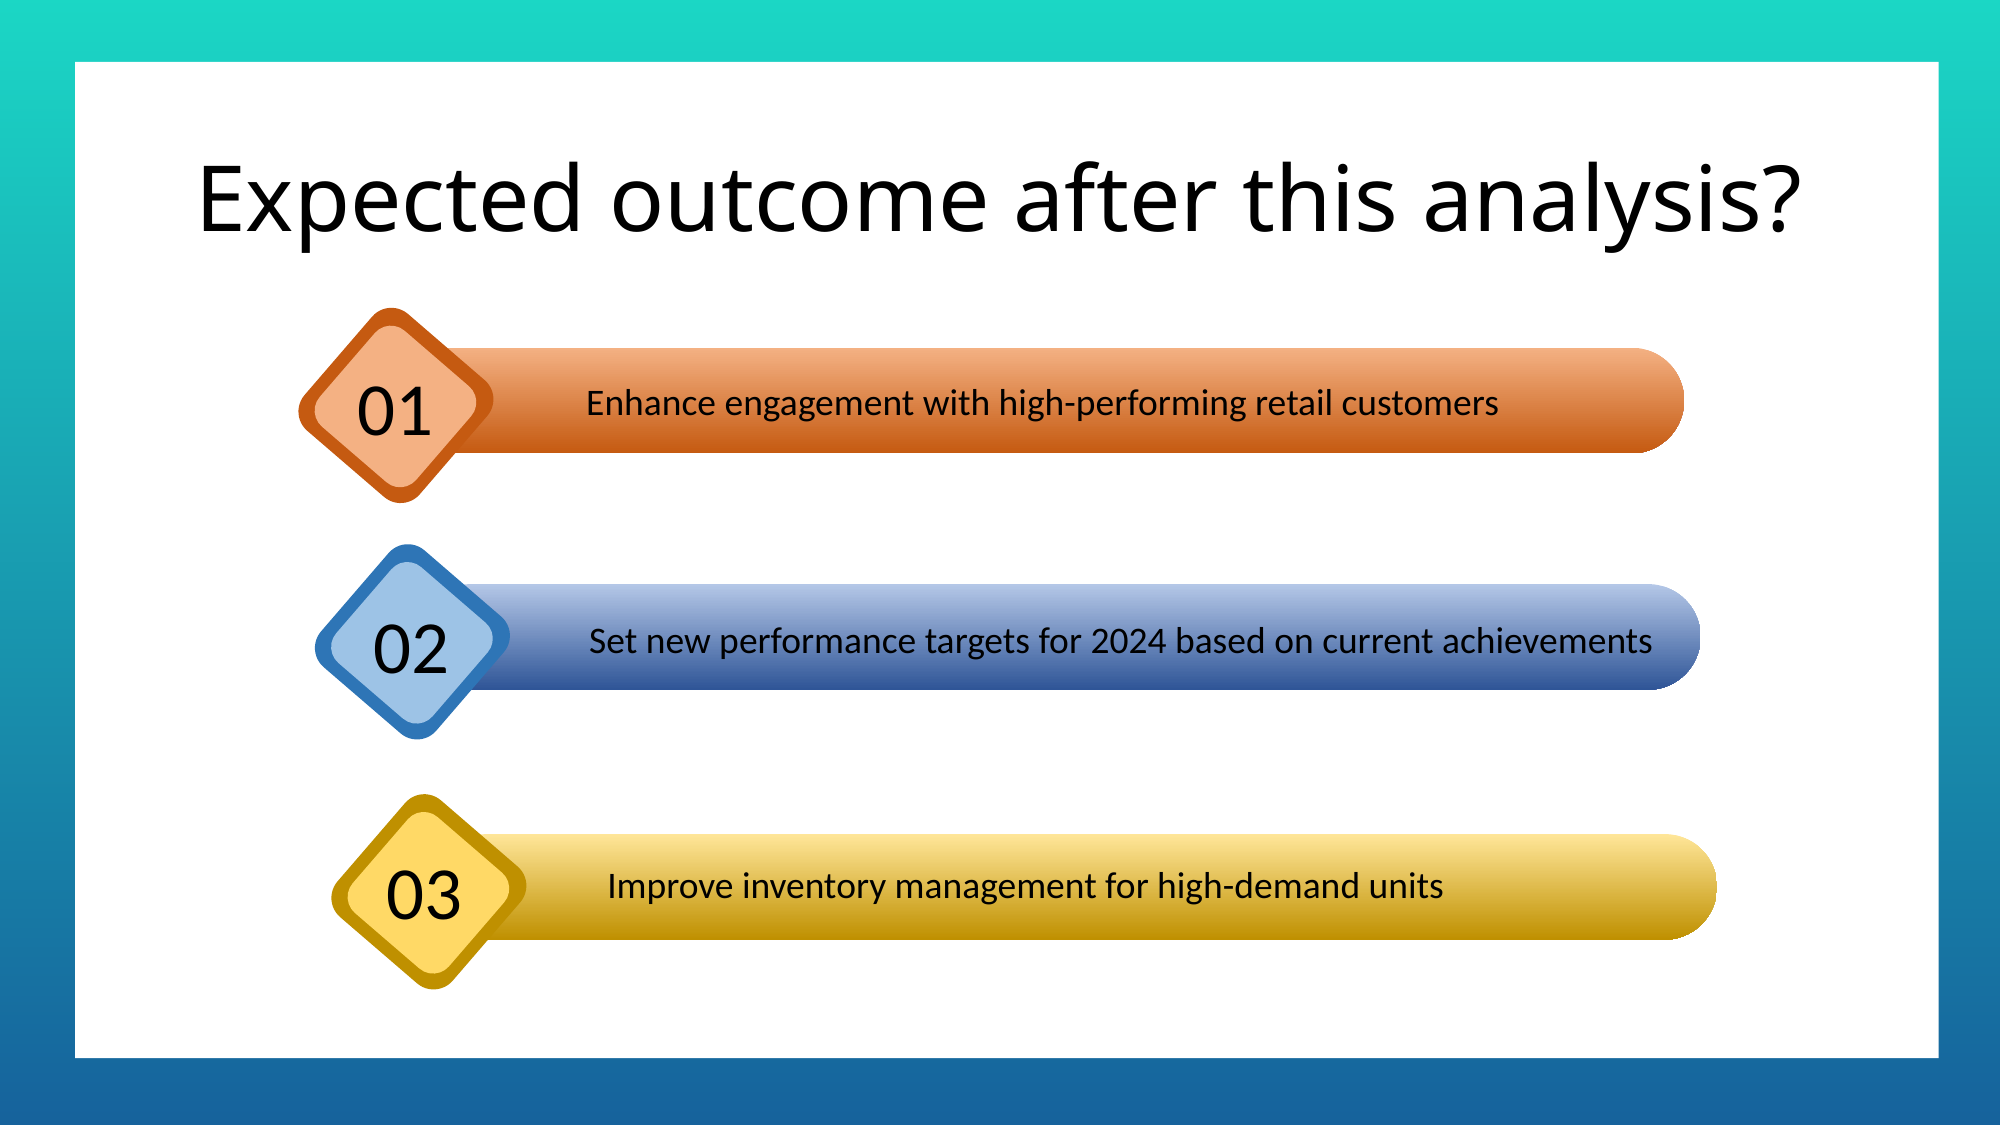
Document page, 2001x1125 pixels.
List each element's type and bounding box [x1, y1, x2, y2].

text_box [319, 328, 1685, 483]
text_box [352, 814, 1718, 969]
text_box [336, 564, 1701, 719]
text_box [74, 61, 1939, 1059]
